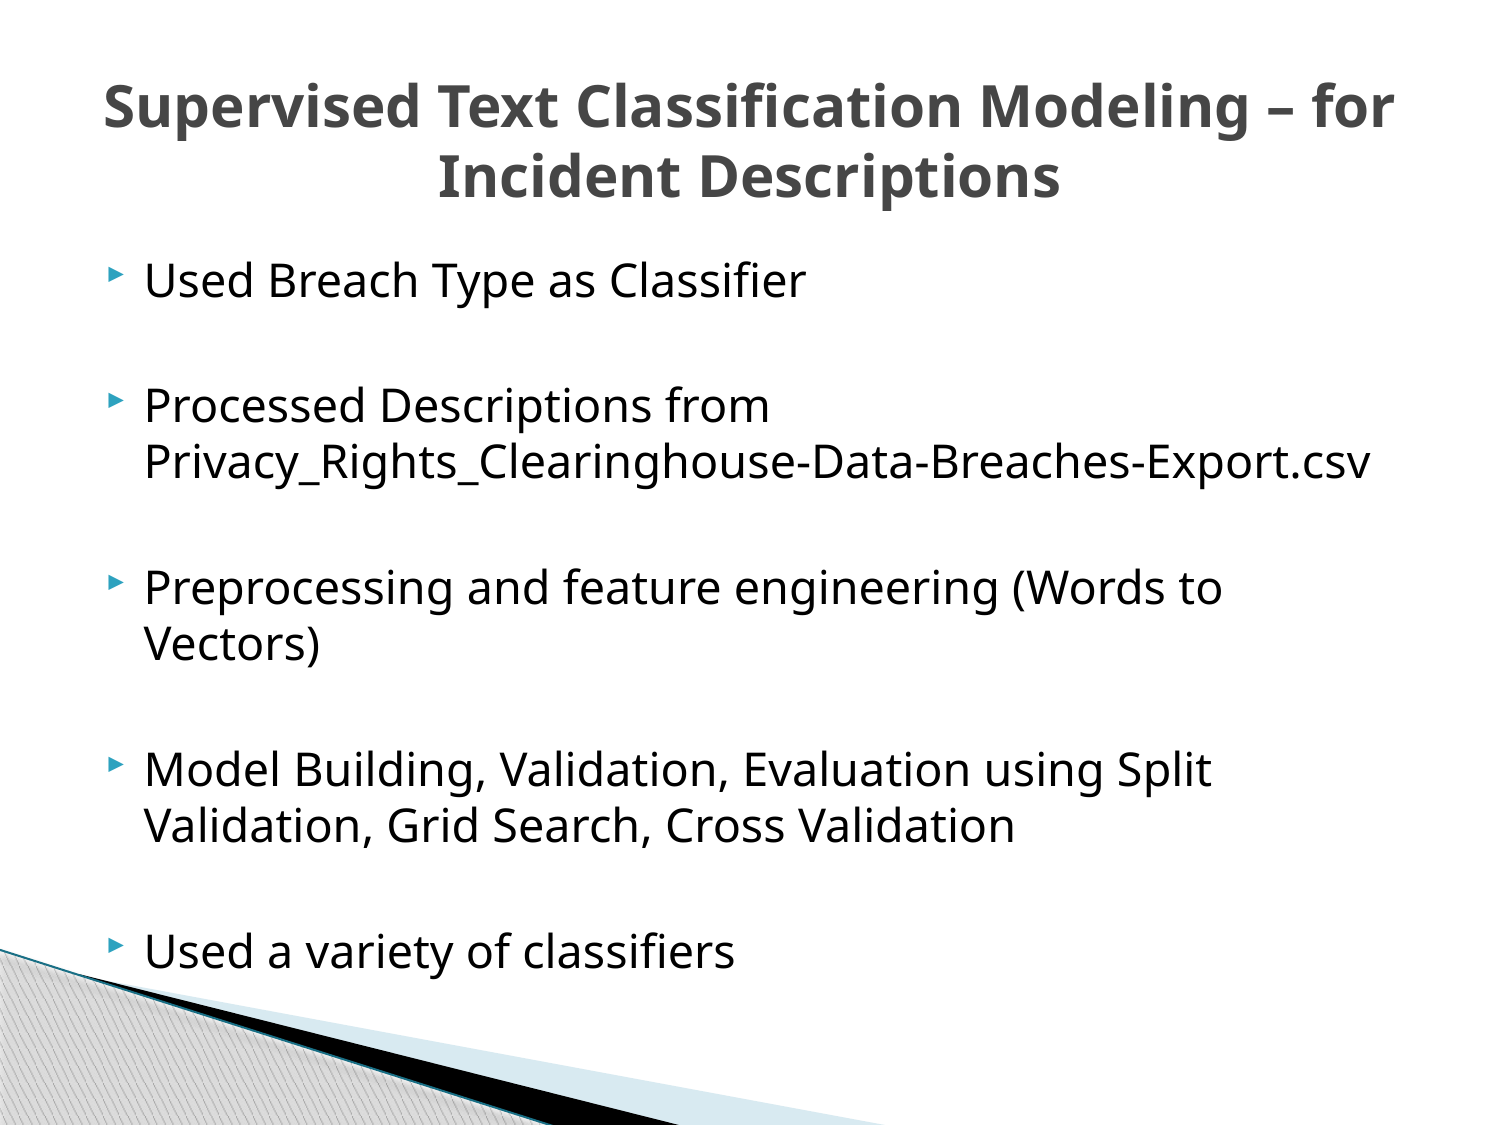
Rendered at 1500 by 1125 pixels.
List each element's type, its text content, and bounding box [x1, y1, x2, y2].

title Supervised Text Classification Modeling – for Incident Descriptions [75, 45, 1425, 233]
list Used Breach Type as Classifier Processed Descriptions from Privacy_Rights_Clearinghouse-Data-Breaches-Export.csv Preprocessing and feature engineering (Words to Vectors) Model Building, Validation, Evaluation using Split Validation, Grid Search, Cross Validation Used a variety of classifiers [75, 243, 1425, 986]
